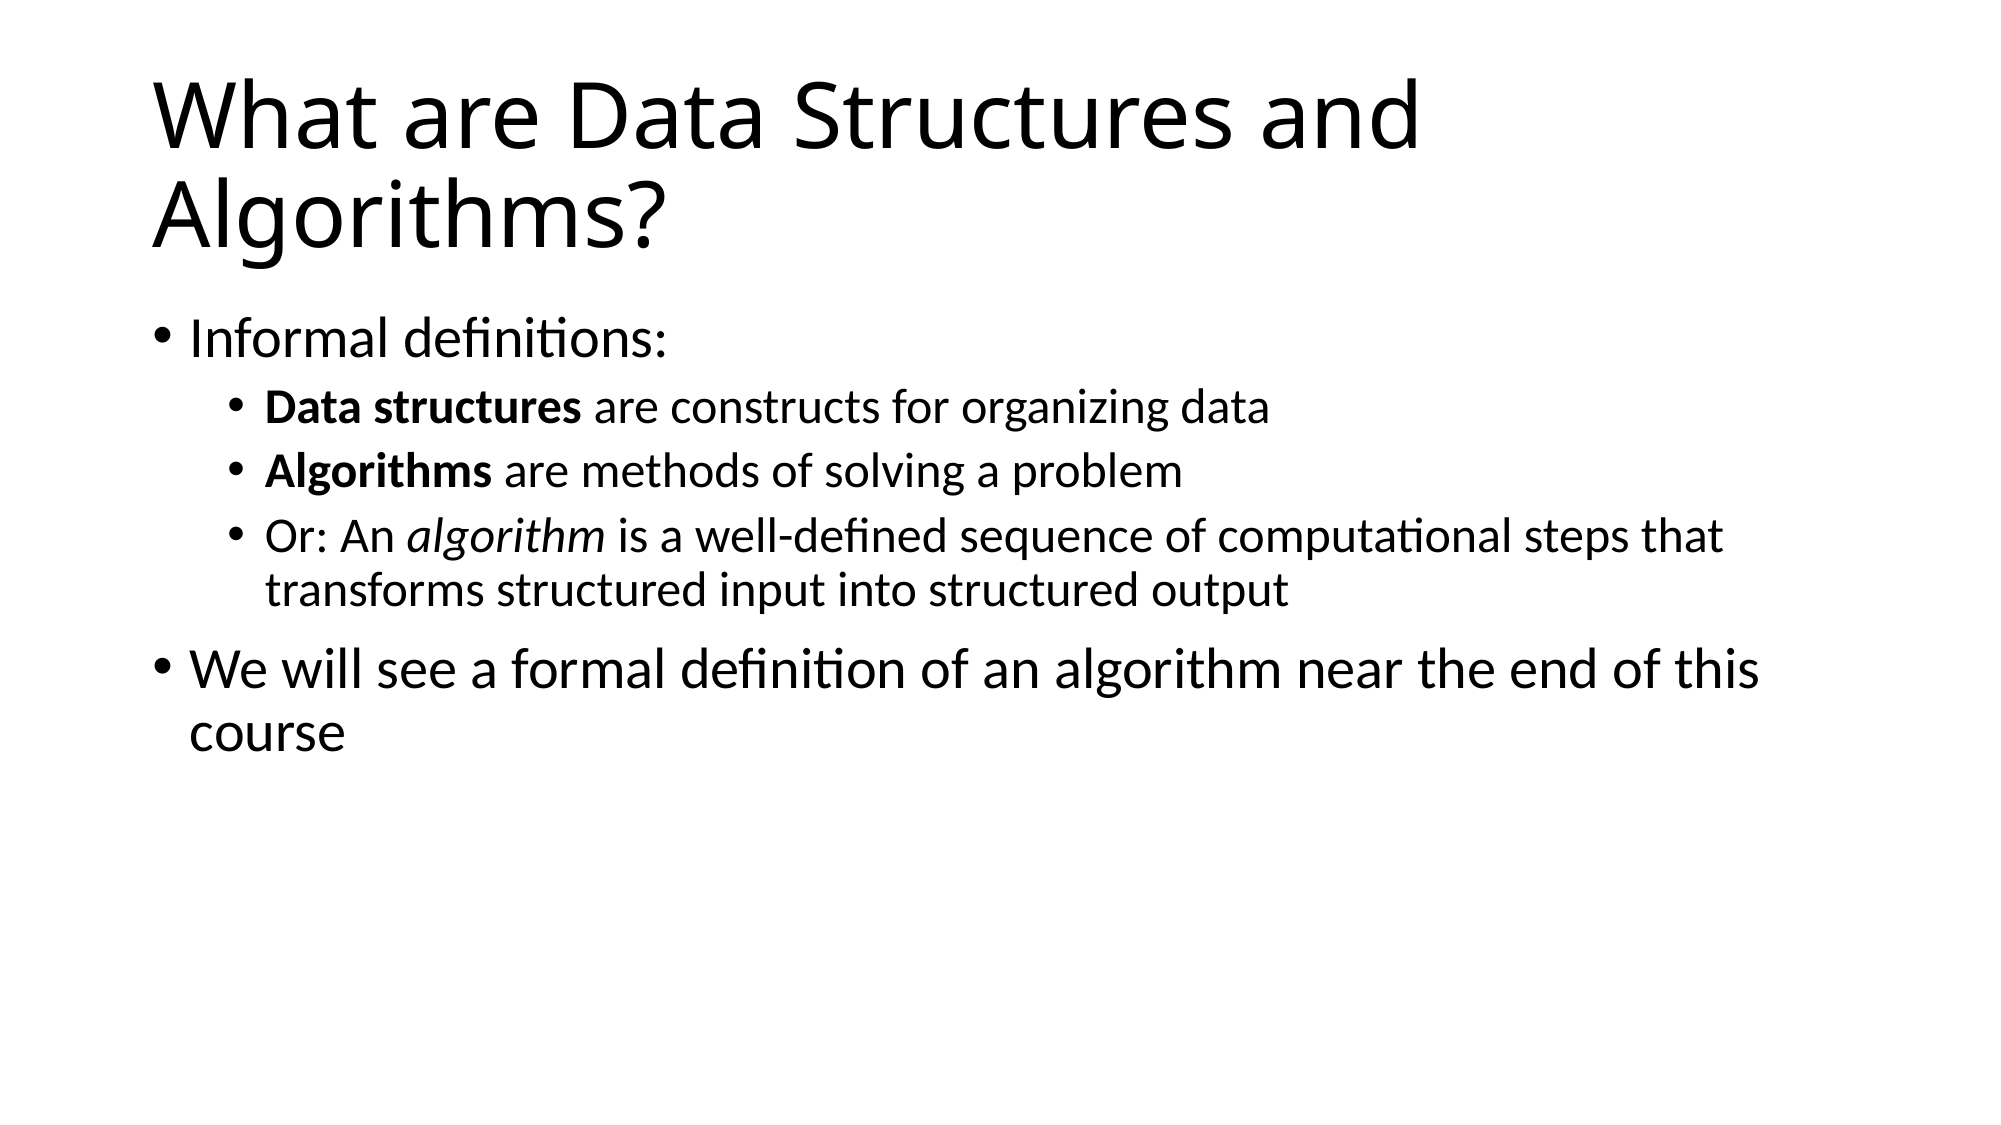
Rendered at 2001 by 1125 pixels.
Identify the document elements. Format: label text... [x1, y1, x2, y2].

title What are Data Structures and Algorithms? [137, 59, 1863, 278]
list Informal definitions: Data structures are constructs for organizing data Algorithms are methods of solving a problem Or: An algorithm is a well-defined sequence of computational steps that transforms structured input into structured output We will see a formal definition of an algorithm near the end of this course [137, 299, 1863, 1014]
